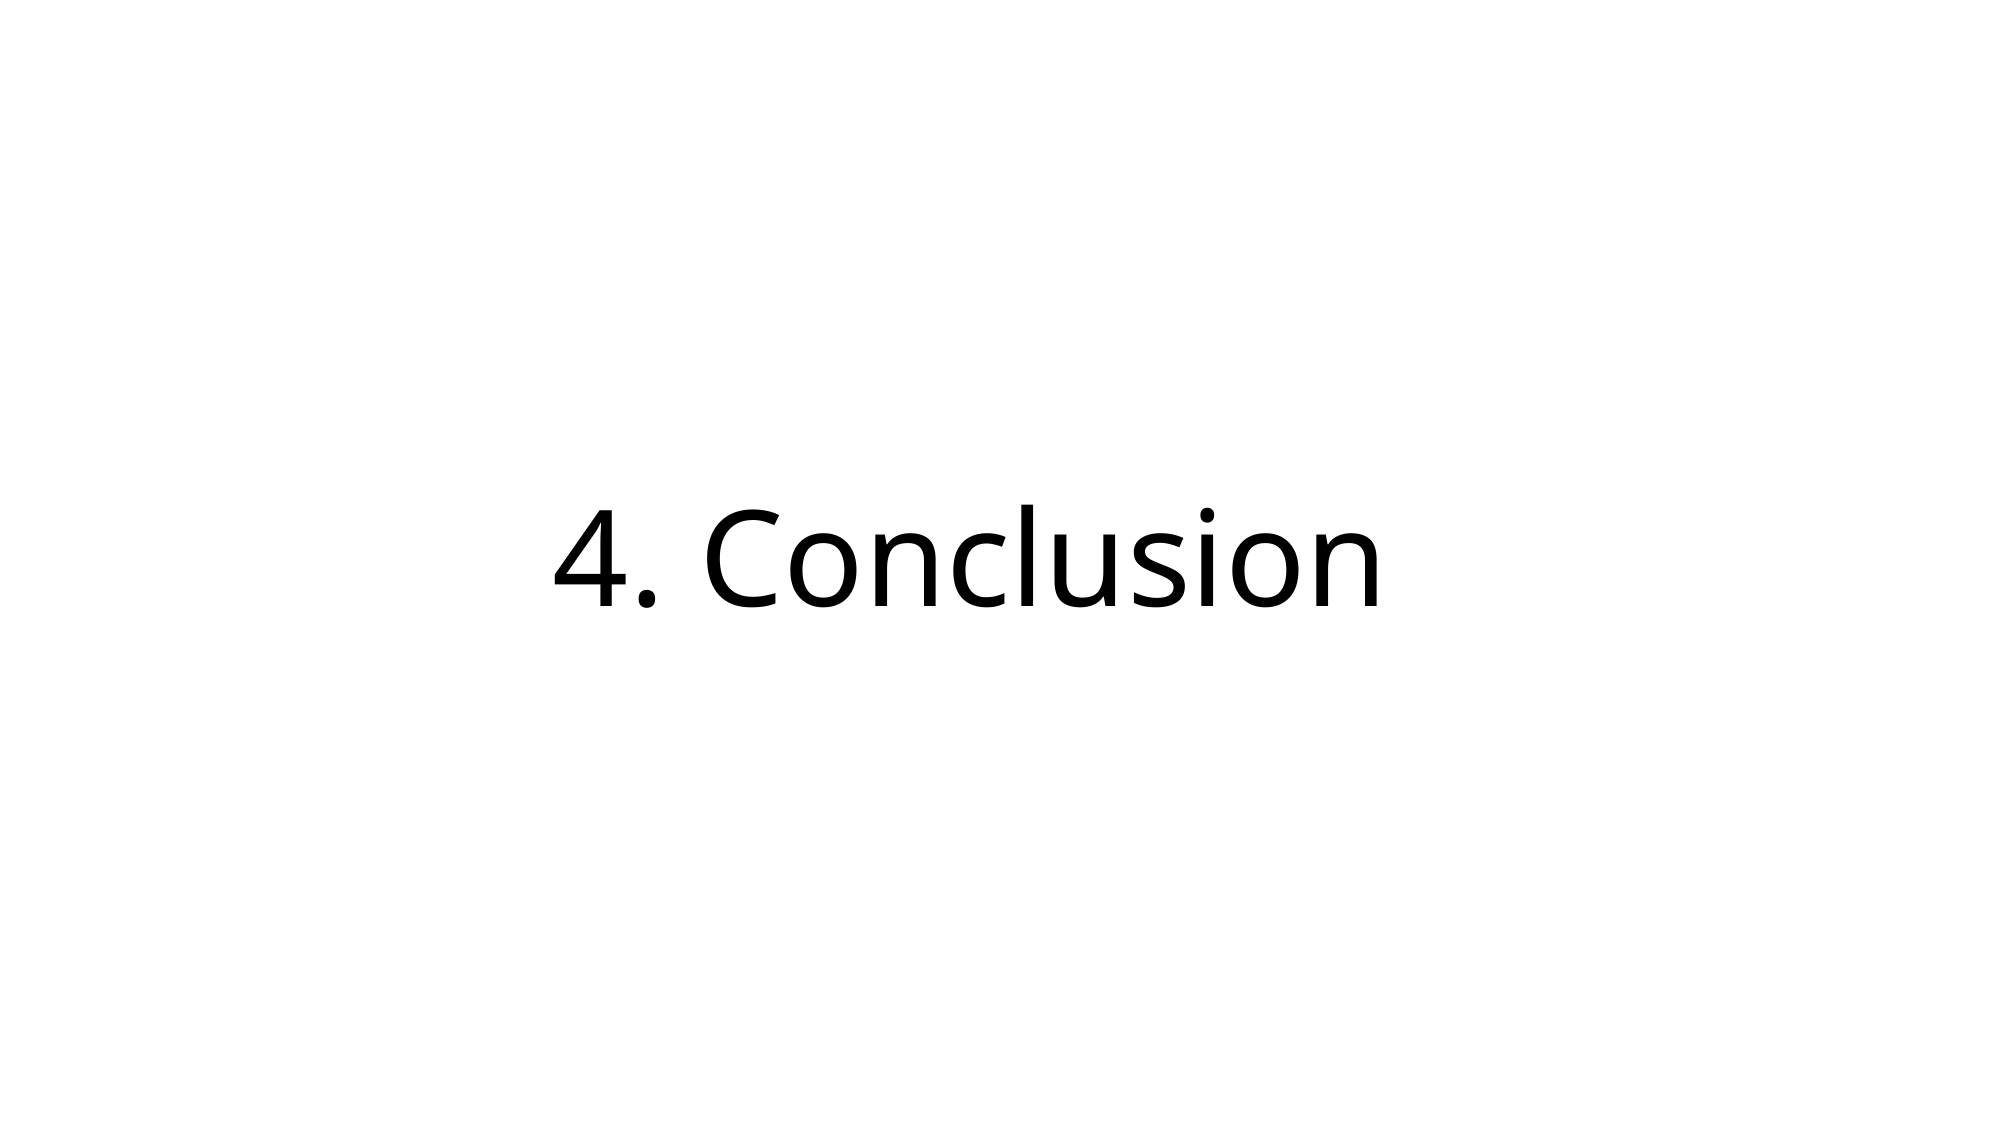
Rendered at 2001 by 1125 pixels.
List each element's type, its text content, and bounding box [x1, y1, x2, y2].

title 4. Conclusion [108, 455, 1834, 673]
